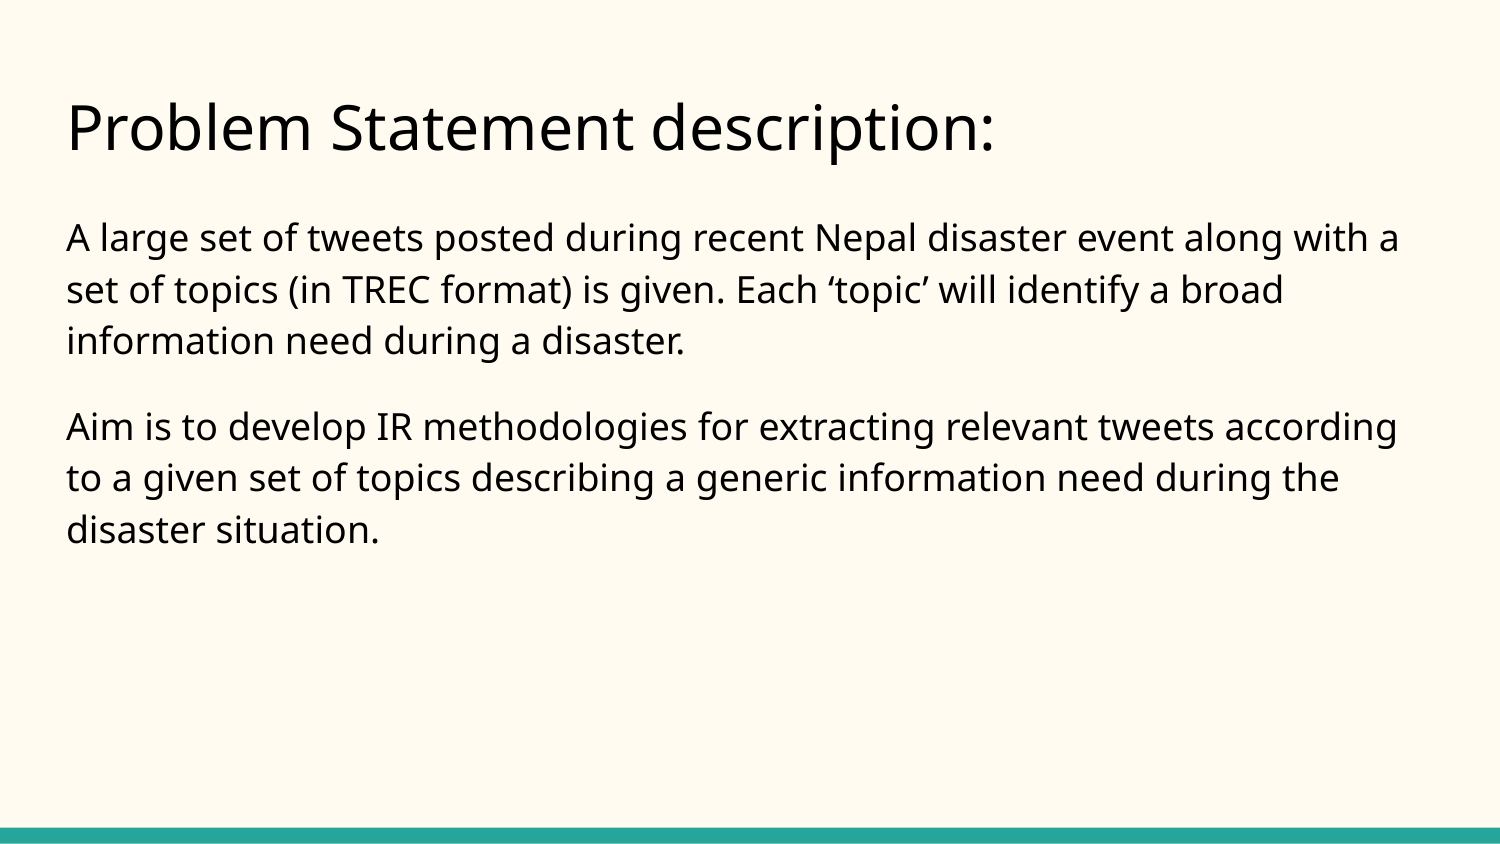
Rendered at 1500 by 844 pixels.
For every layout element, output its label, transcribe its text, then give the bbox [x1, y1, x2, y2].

title Problem Statement description: [51, 72, 1449, 174]
list A large set of tweets posted during recent Nepal disaster event along with a set of topics (in TREC format) is given. Each ‘topic’ will identify a broad information need during a disaster. Aim is to develop IR methodologies for extracting relevant tweets according to a given set of topics describing a generic information need during the disaster situation. [51, 192, 1449, 750]
